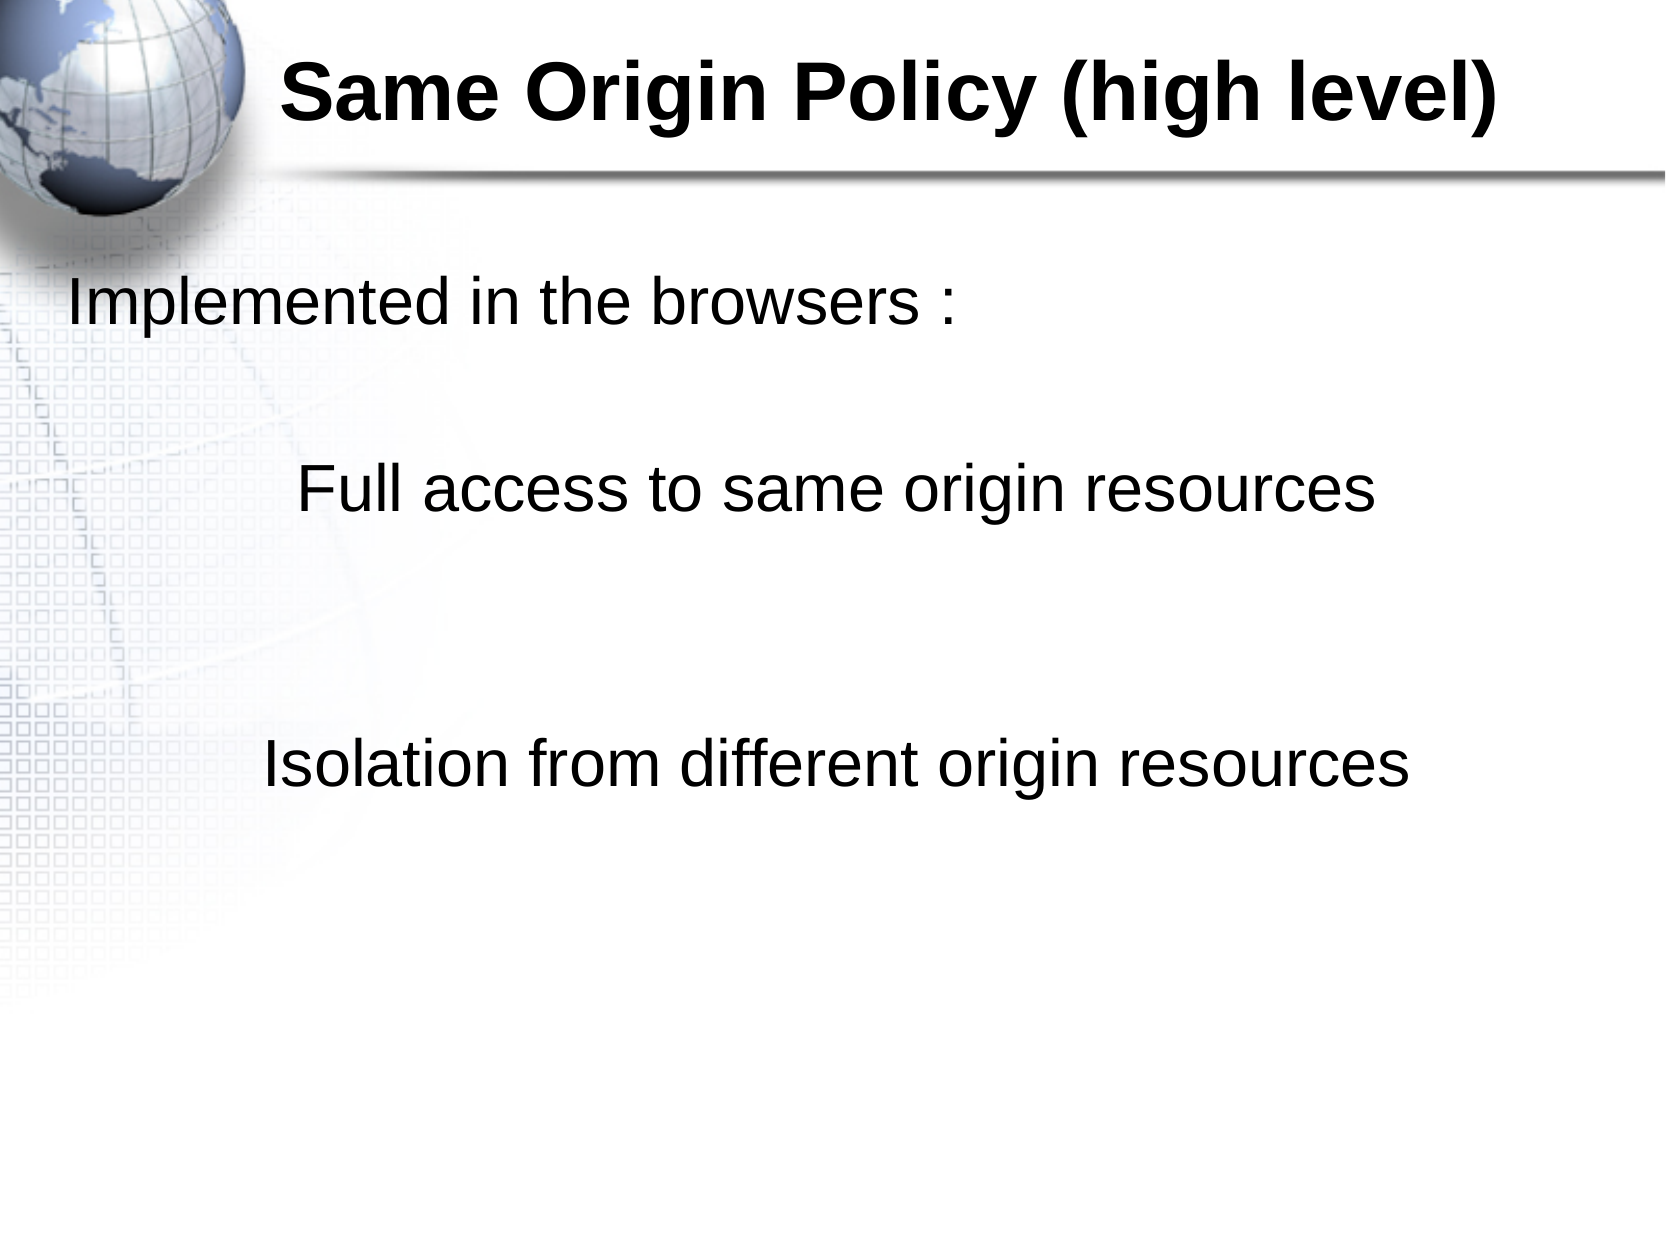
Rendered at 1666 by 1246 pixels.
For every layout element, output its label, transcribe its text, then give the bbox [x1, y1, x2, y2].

title Same Origin Policy (high level) [262, 12, 1638, 163]
picture [0, 0, 1666, 1246]
list Implemented in the browsers : Full access to same origin resources Isolation from different origin resources [49, 249, 1626, 1107]
